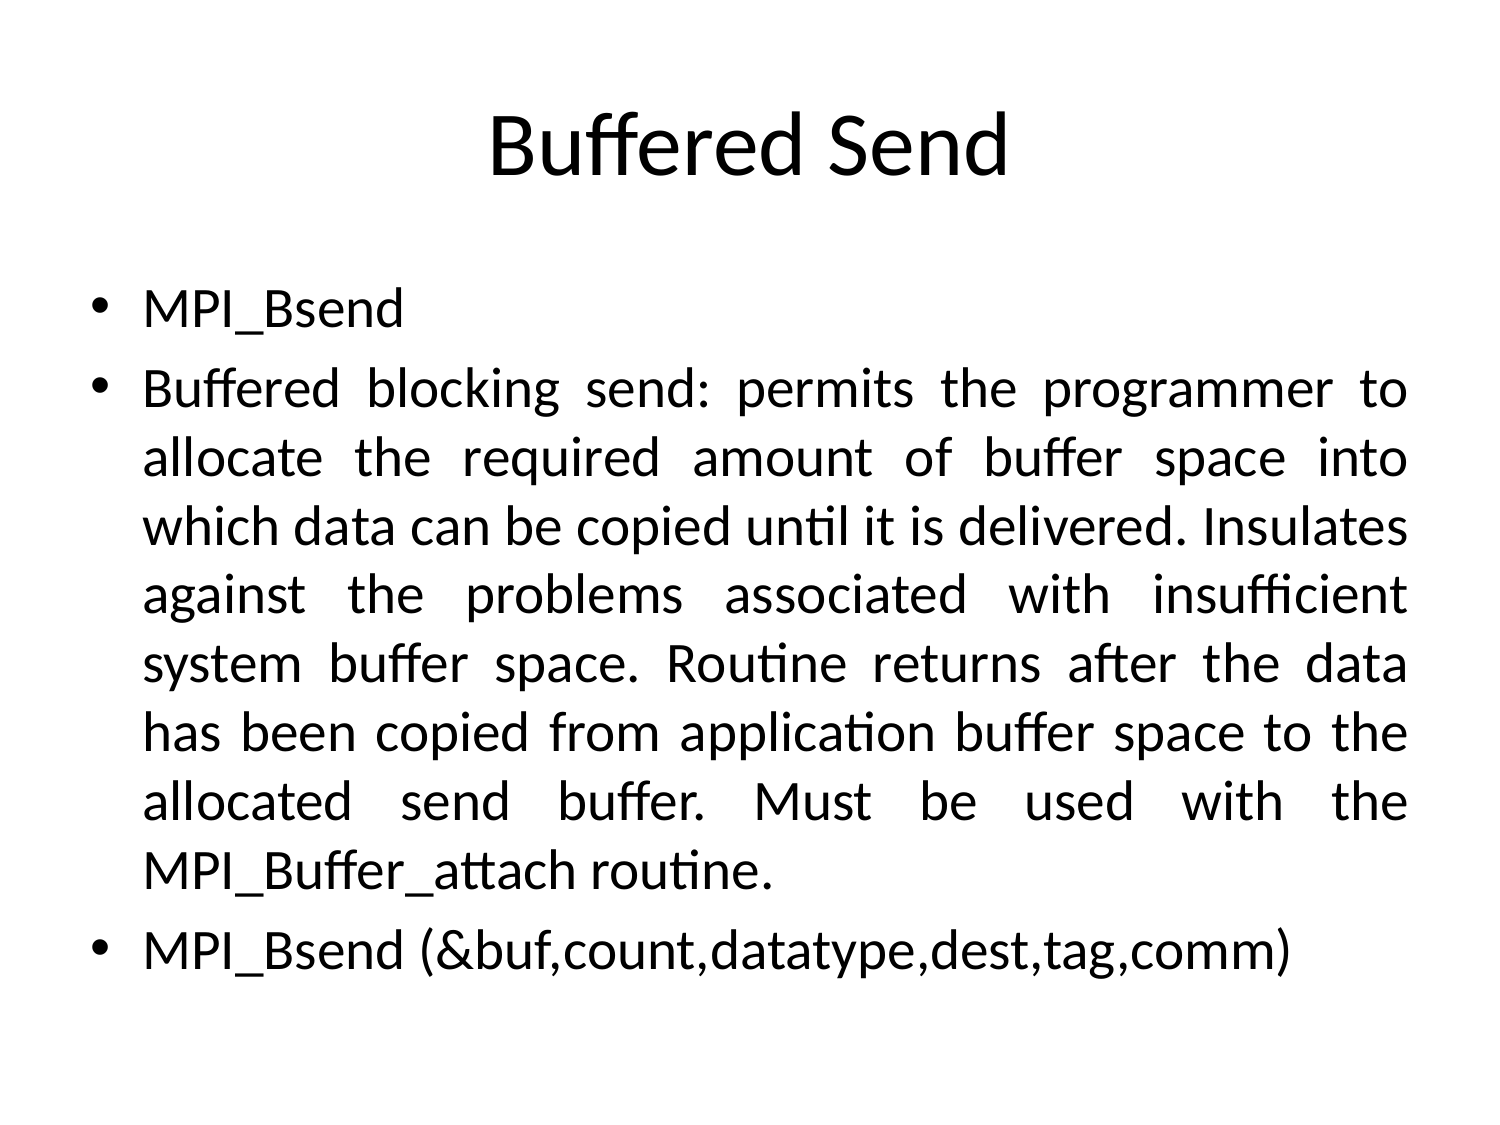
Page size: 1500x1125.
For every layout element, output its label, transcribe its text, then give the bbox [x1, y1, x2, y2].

list MPI_Bsend Buffered blocking send: permits the programmer to allocate the required amount of buffer space into which data can be copied until it is delivered. Insulates against the problems associated with insufficient system buffer space. Routine returns after the data has been copied from application buffer space to the allocated send buffer. Must be used with the MPI_Buffer_attach routine. MPI_Bsend (&buf,count,datatype,dest,tag,comm) [75, 262, 1425, 1005]
title Buffered Send [75, 45, 1425, 233]
